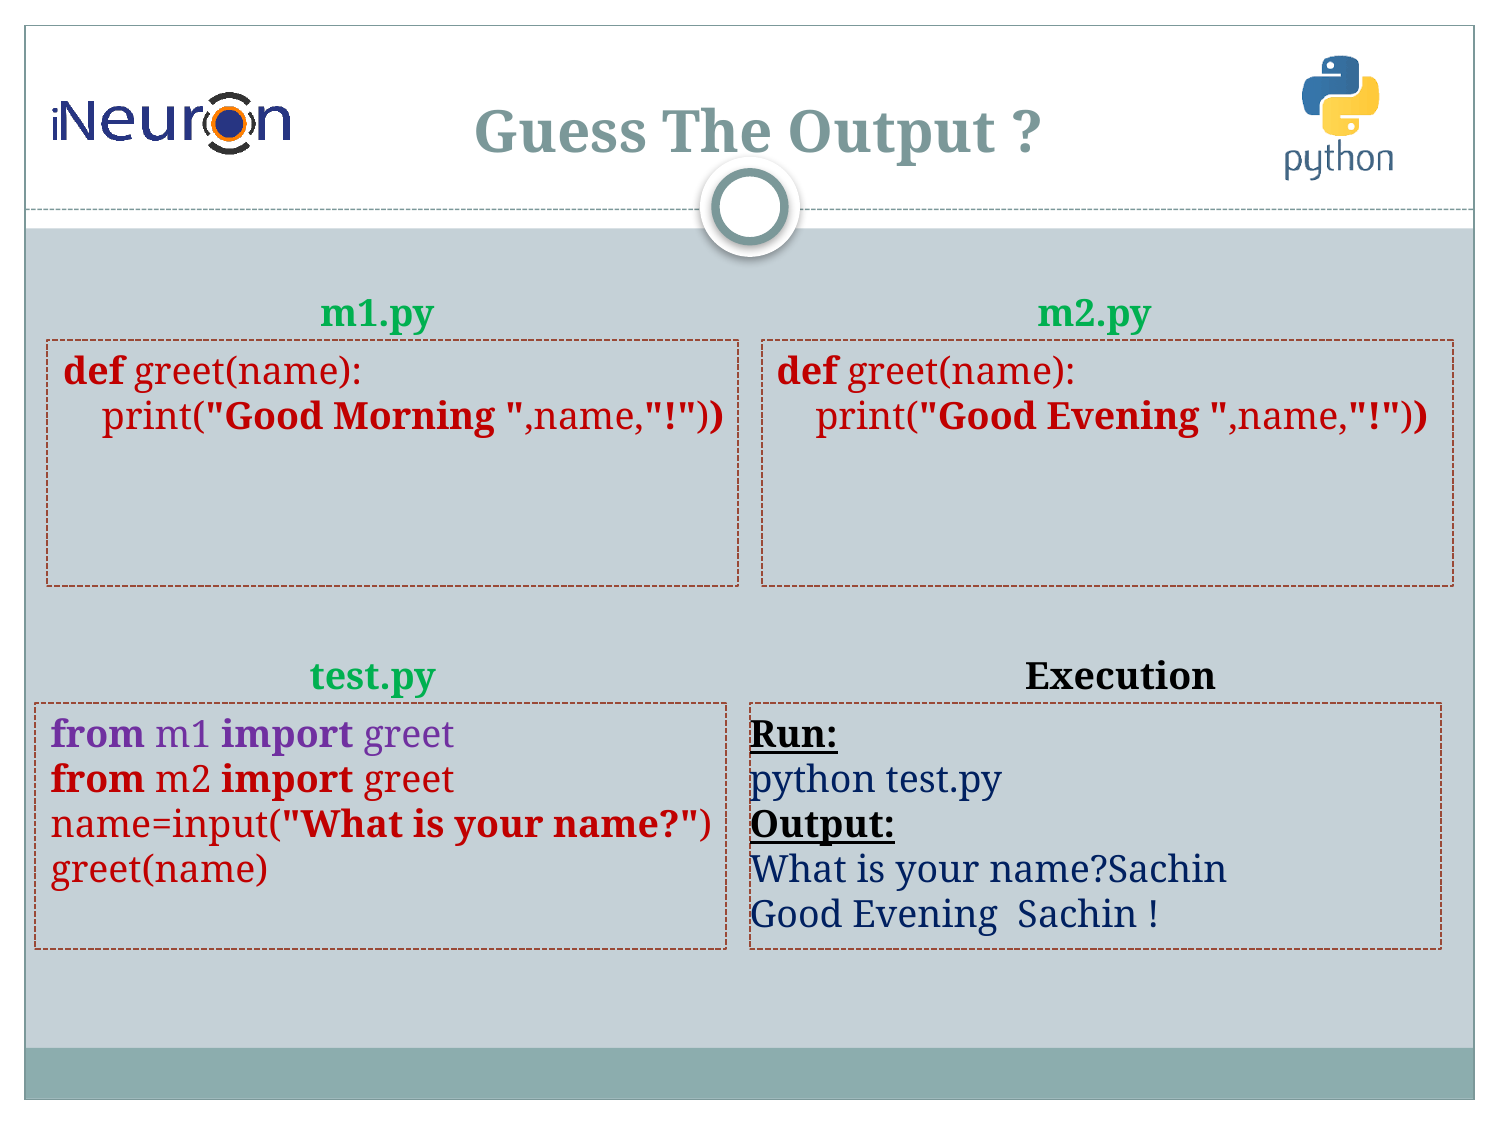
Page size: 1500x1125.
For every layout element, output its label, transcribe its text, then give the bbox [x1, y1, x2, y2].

text_box [761, 339, 1454, 587]
text_box test.py [294, 644, 451, 703]
picture [49, 81, 295, 157]
title Guess The Output ? [58, 46, 1459, 172]
list [49, 250, 1445, 1047]
text_box Run: python test.py Output: What is your name?Sachin Good Evening Sachin ! [734, 703, 1243, 943]
text_box Execution [1010, 644, 1232, 705]
text_box from m1 import greet from m2 import greet name=input("What is your name?") greet(name) [35, 703, 728, 898]
picture [1206, 53, 1471, 186]
text_box m1.py [305, 281, 450, 341]
text_box def greet(name): print("Good Morning ",name,"!")) [48, 339, 740, 445]
text_box [46, 339, 739, 587]
text_box m2.py [1023, 281, 1167, 341]
text_box def greet(name): print("Good Evening ",name,"!")) [761, 339, 1444, 445]
text_box [34, 896, 727, 950]
text_box [749, 702, 1442, 950]
